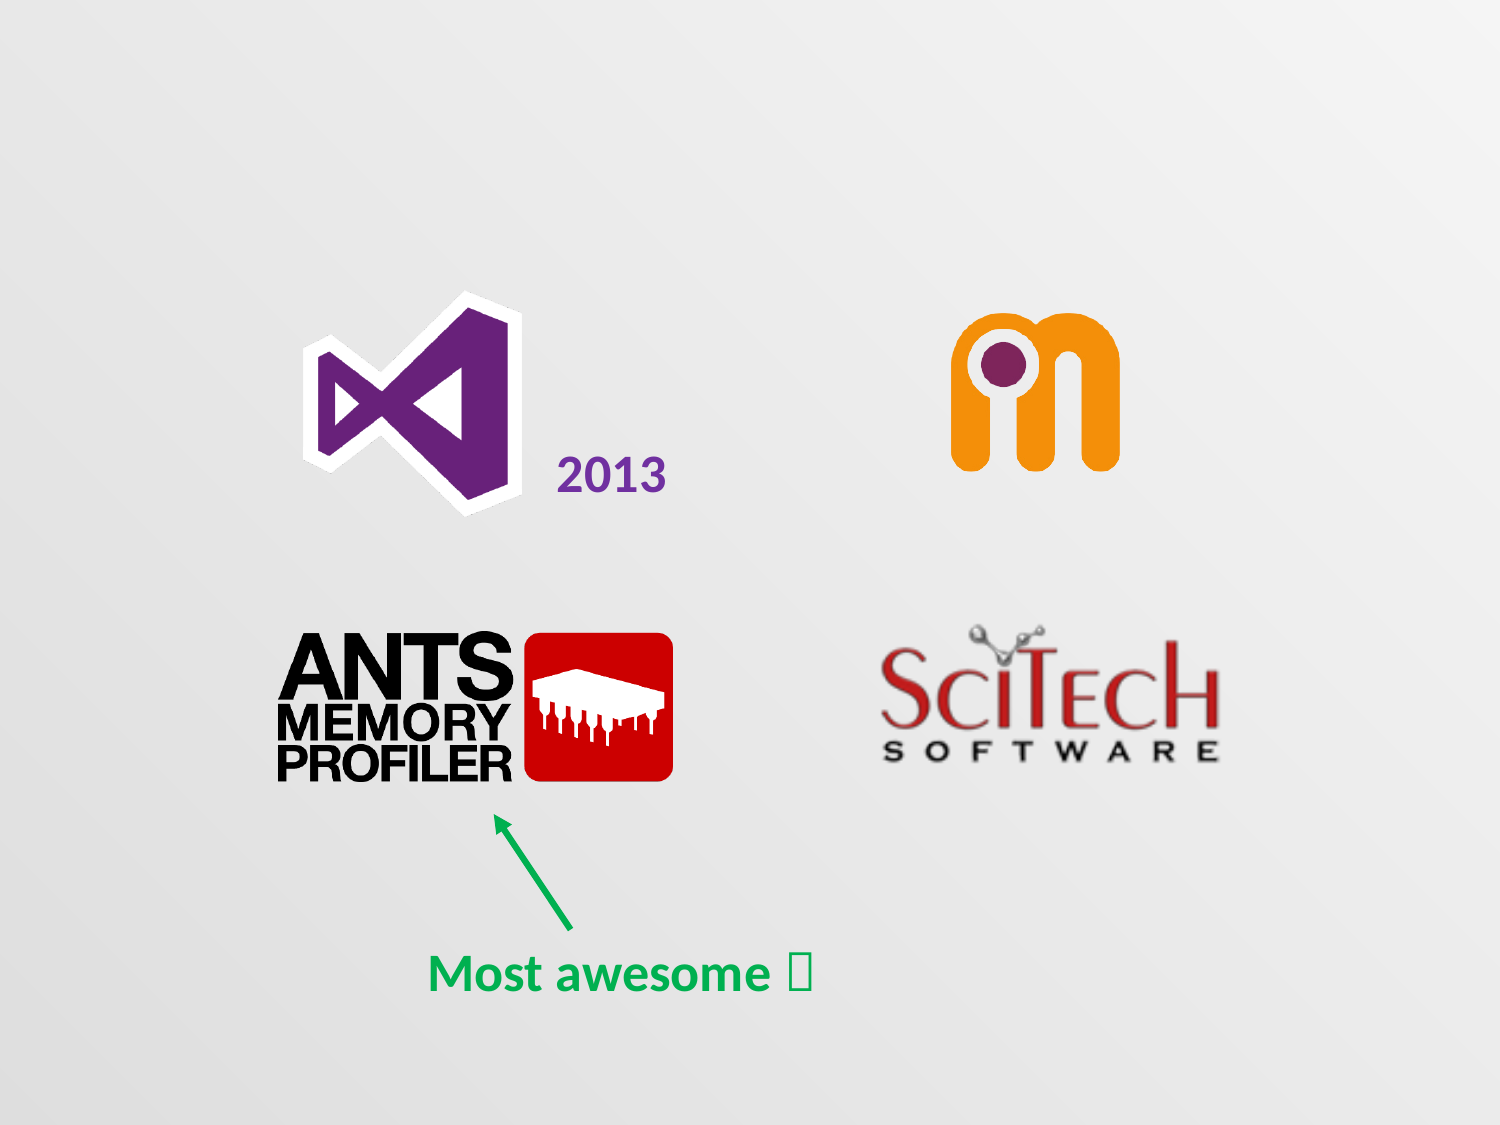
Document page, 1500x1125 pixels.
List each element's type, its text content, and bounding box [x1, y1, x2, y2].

picture [950, 308, 1120, 477]
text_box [493, 814, 571, 930]
text_box 2013 [542, 431, 702, 511]
picture [303, 290, 522, 517]
text_box Most awesome  [412, 929, 873, 1010]
picture [872, 617, 1229, 773]
picture [278, 631, 673, 782]
